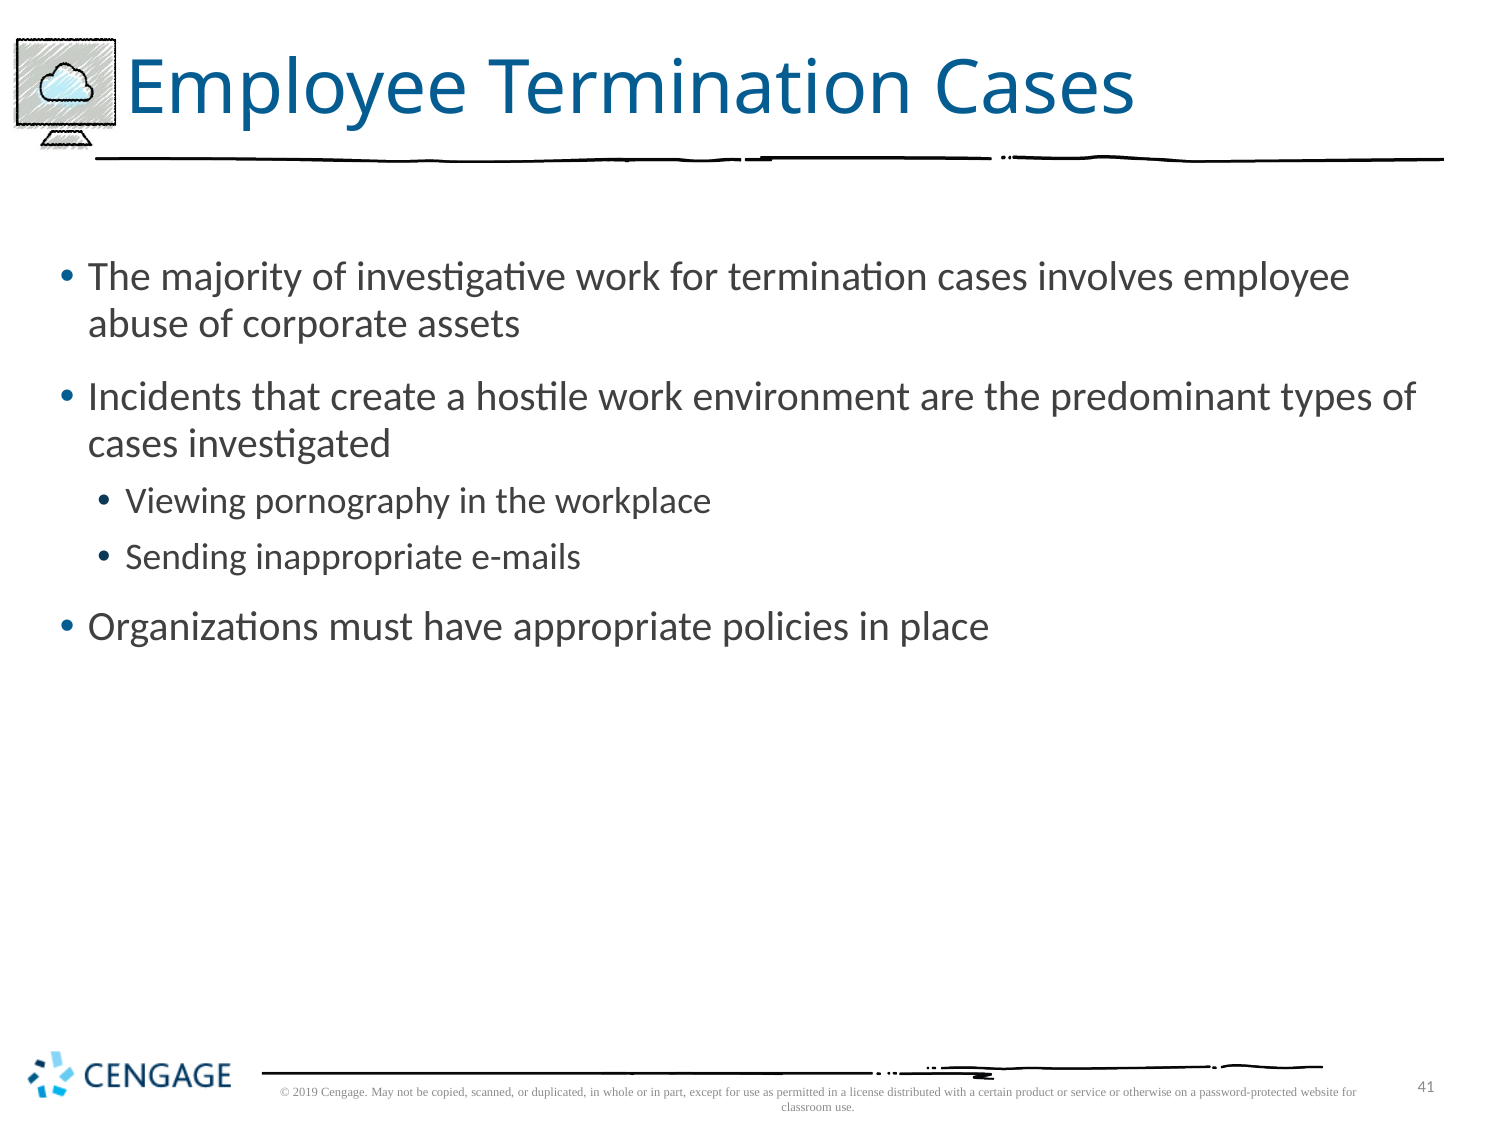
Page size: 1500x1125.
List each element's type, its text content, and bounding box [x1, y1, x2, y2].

picture [95, 155, 1444, 163]
footer © 2019 Cengage. May not be copied, scanned, or duplicated, in whole or in part, except for use as permitted in a license distributed with a certain product or service or otherwise on a password-protected website for classroom use. [261, 1079, 1375, 1120]
picture [7, 1037, 244, 1111]
list The majority of investigative work for termination cases involves employee abuse of corporate assets Incidents that create a hostile work environment are the predominant types of cases investigated Viewing pornography in the workplace Sending inappropriate e-mails Organizations must have appropriate policies in place [59, 252, 1441, 750]
title Employee Termination Cases [125, 52, 1442, 130]
picture [261, 1064, 1323, 1079]
picture [12, 36, 117, 151]
